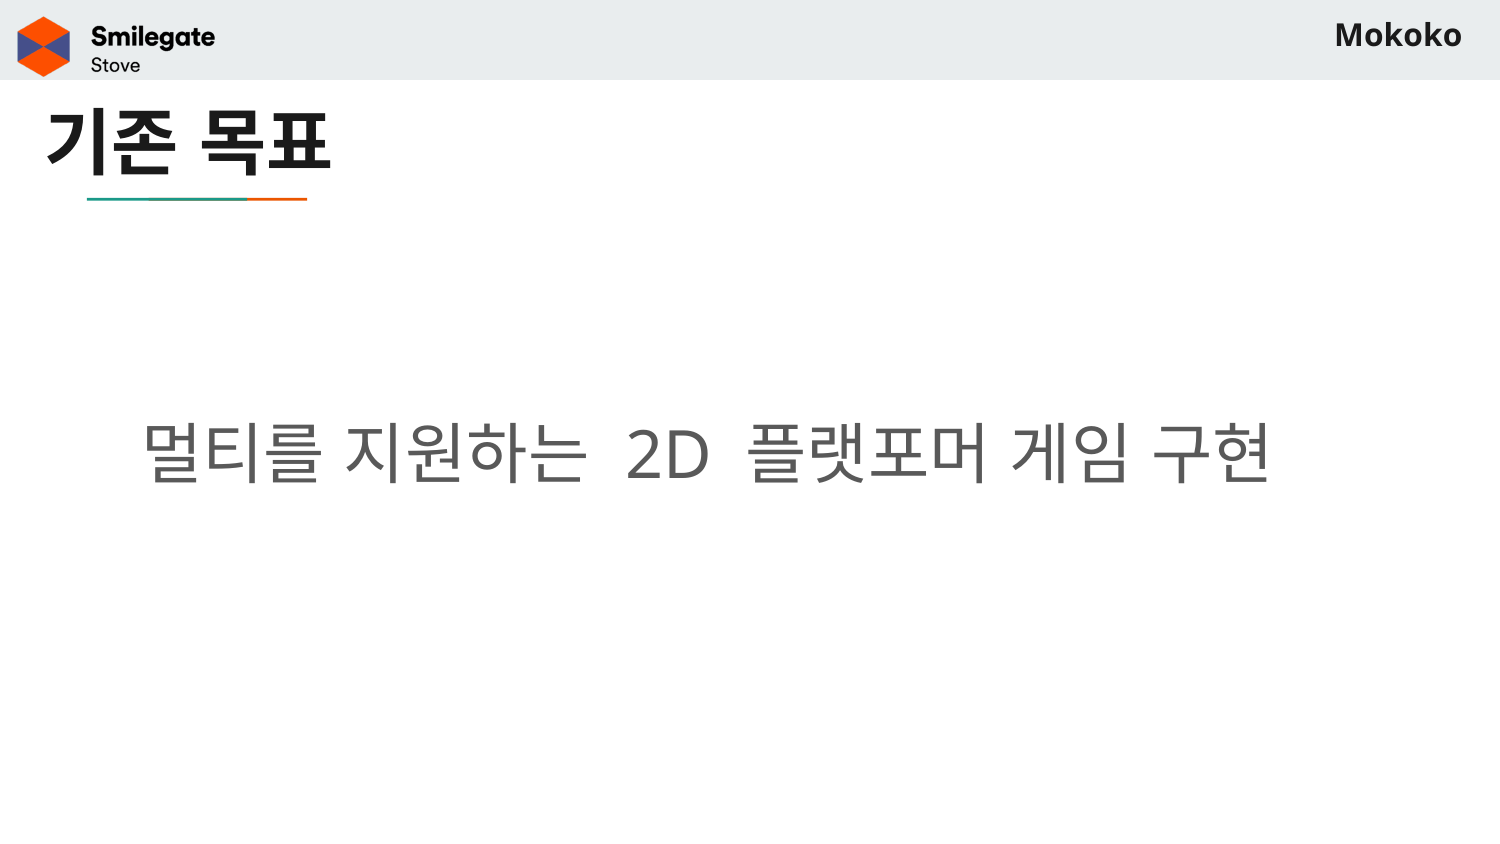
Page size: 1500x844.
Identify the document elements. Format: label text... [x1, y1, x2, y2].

list 멀티를 지원하는 2D 플랫포머 게임 구현 [51, 384, 1449, 535]
title Mokoko [1319, 0, 1500, 58]
title 기존 목표 [29, 81, 499, 193]
picture [0, 0, 232, 94]
